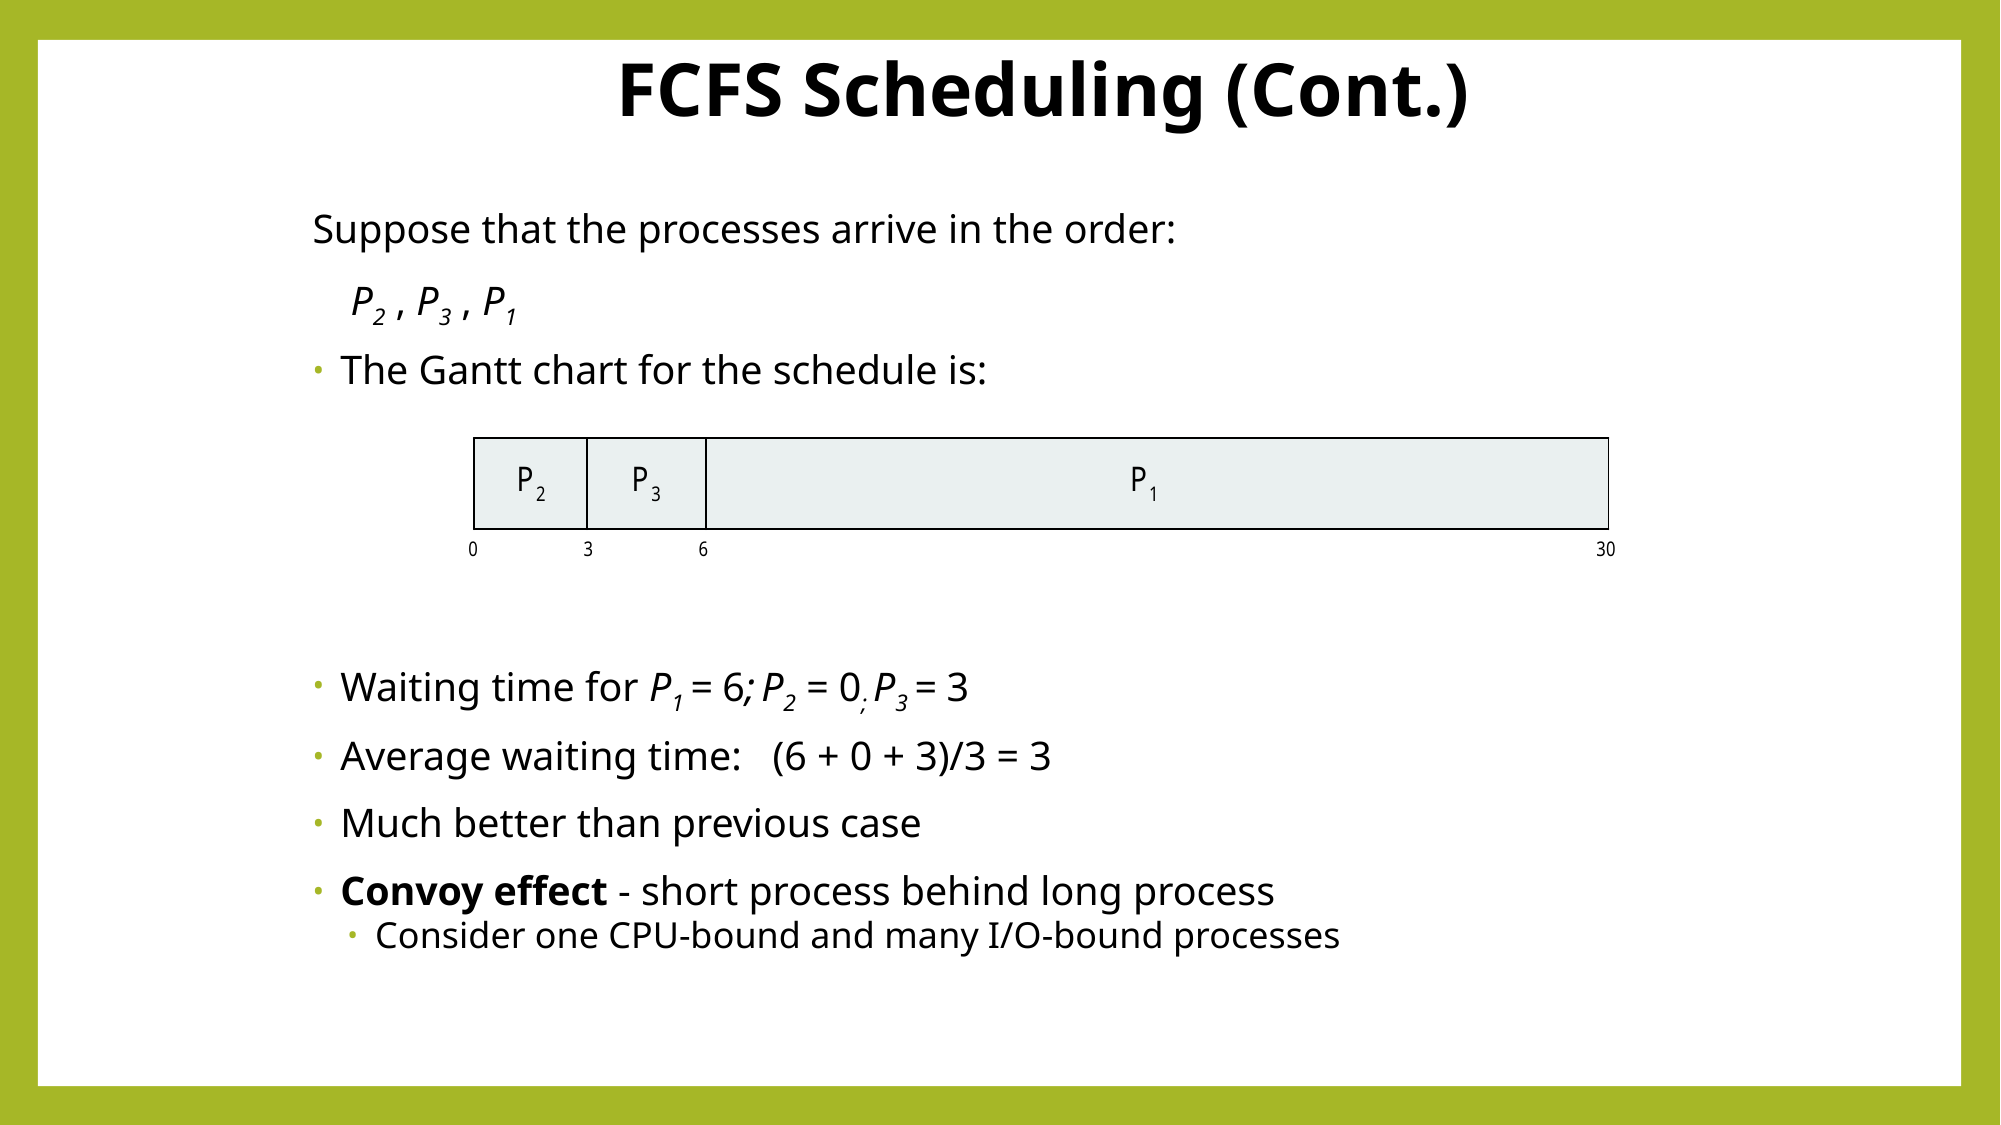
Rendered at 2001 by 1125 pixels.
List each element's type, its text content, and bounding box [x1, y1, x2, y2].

list Suppose that the processes arrive in the order: P2 , P3 , P1 The Gantt chart for the schedule is: Waiting time for P1 = 6; P2 = 0; P3 = 3 Average waiting time: (6 + 0 + 3)/3 = 3 Much better than previous case Convoy effect - short process behind long process Consider one CPU-bound and many I/O-bound processes [290, 202, 1770, 971]
title FCFS Scheduling (Cont.) [411, 45, 1675, 141]
picture [458, 430, 1628, 563]
